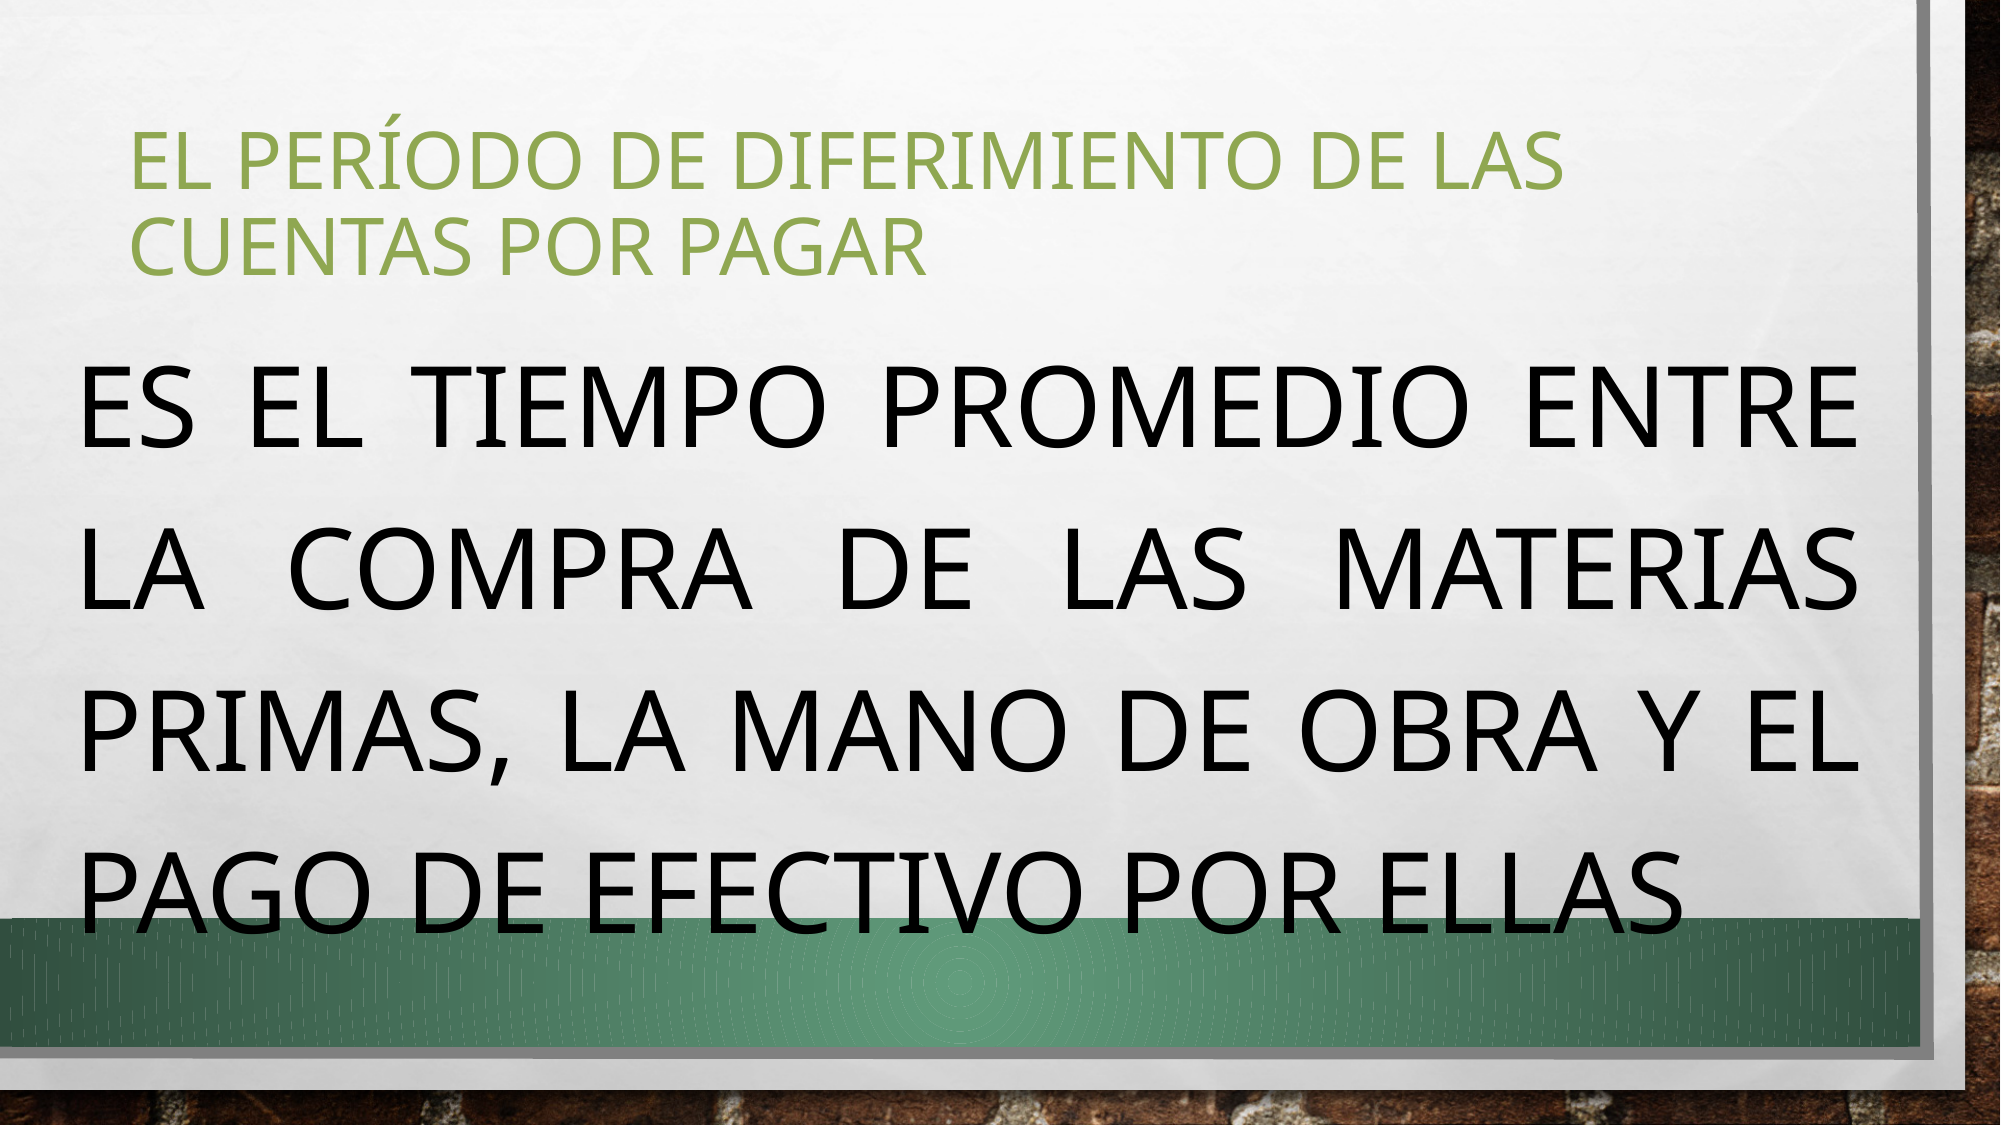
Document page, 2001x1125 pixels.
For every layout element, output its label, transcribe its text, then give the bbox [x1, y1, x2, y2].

picture [0, 0, 2000, 1125]
title EL PERÍODO DE DIFERIMIENTO DE LAS CUENTAS POR PAGAR [112, 112, 1818, 302]
list Es el tiempo promedio entre la compra de las materias primas, la mano de obra y el pago de efectivo por ellas [59, 342, 1879, 922]
